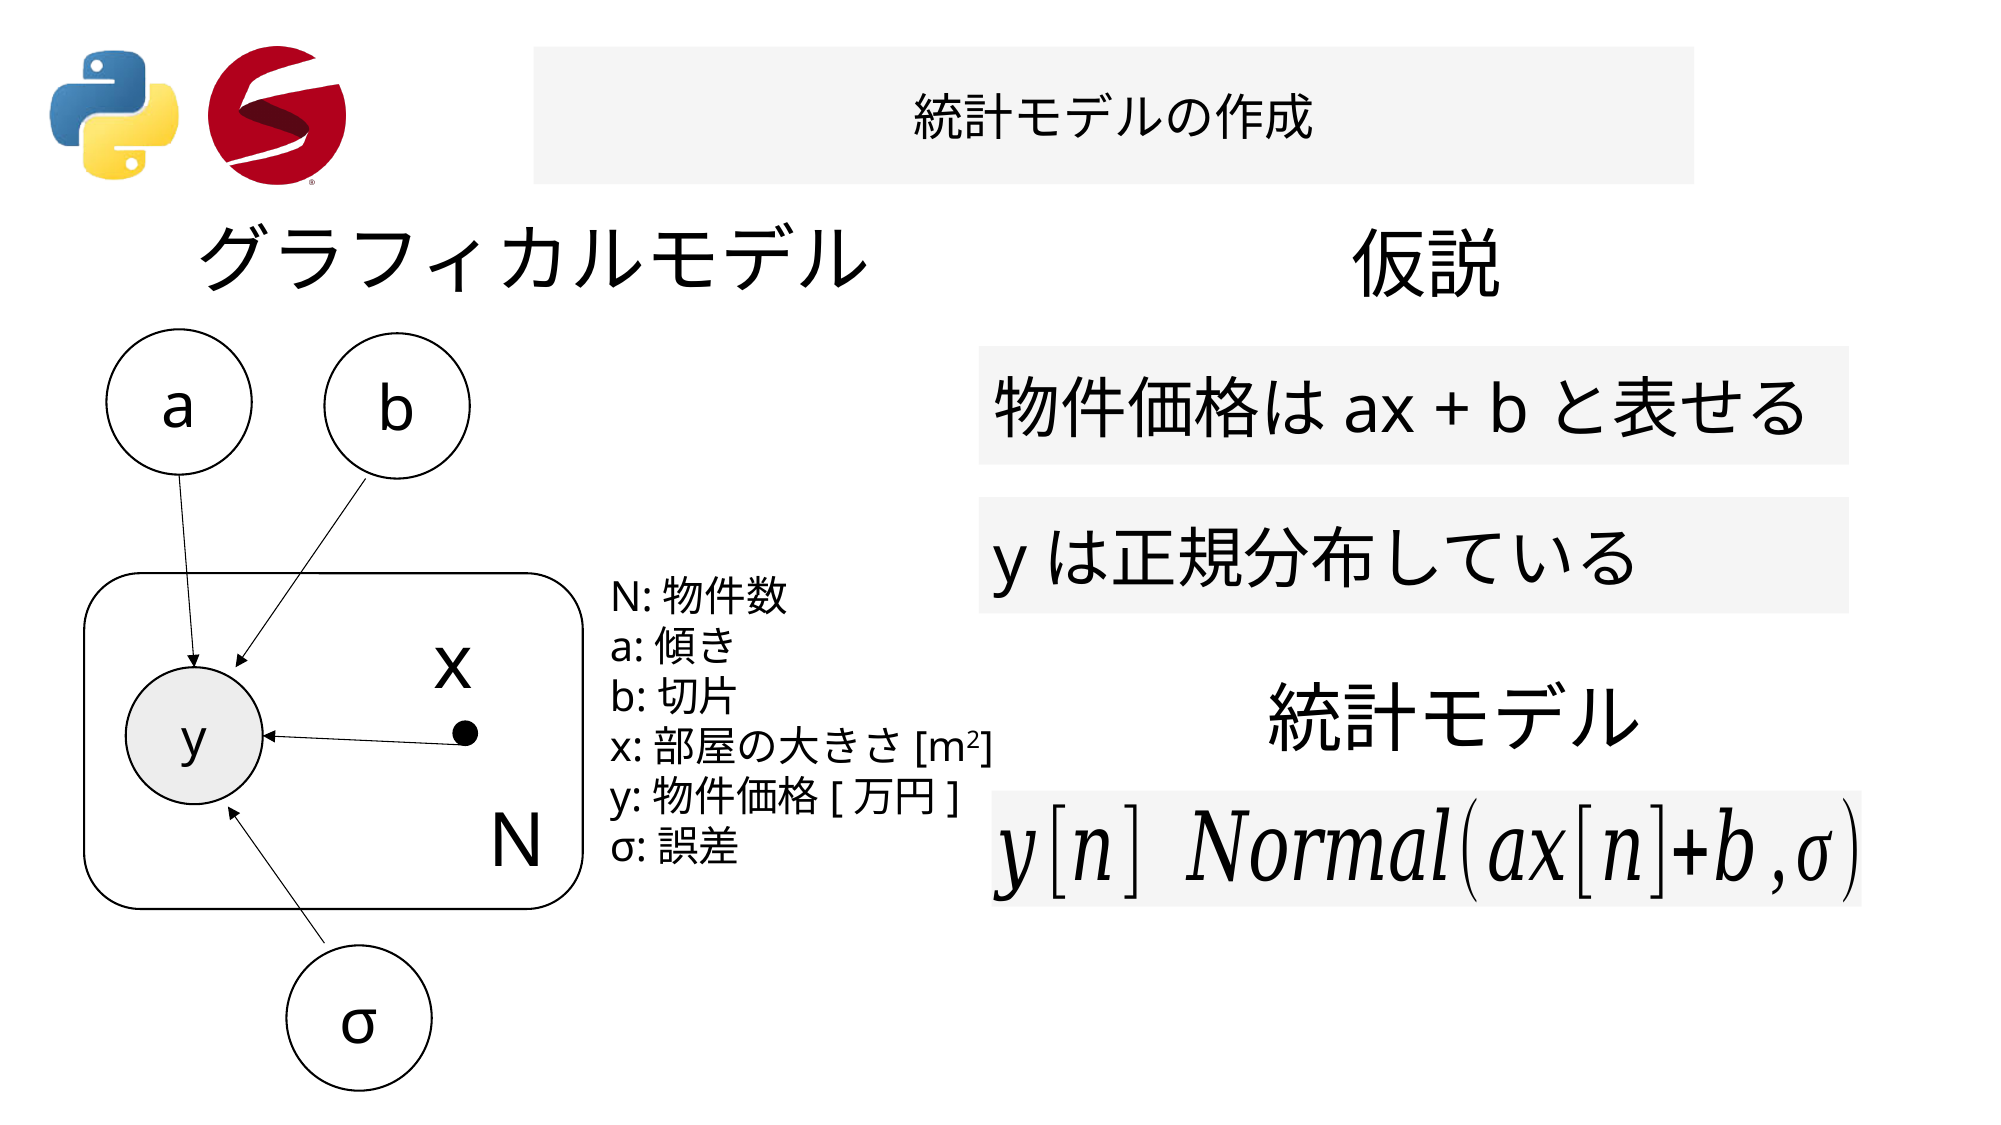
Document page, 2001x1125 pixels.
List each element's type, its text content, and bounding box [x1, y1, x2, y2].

text_box N:物件数 a:傾き b:切片 x:部屋の大きさ[m2] y:物件価格[万円] σ:誤差 [595, 562, 1009, 878]
text_box 仮説 [1336, 209, 1517, 315]
text_box yは正規分布している [978, 497, 1849, 614]
text_box 統計モデル [1252, 663, 1658, 769]
text_box 物件価格はax + bと表せる [978, 346, 1849, 465]
text_box a [105, 328, 253, 476]
text_box x [418, 605, 489, 711]
text_box b [323, 332, 471, 480]
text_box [179, 474, 195, 668]
text_box グラフィカルモデル [182, 203, 886, 309]
text_box σ [285, 944, 433, 1092]
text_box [235, 478, 366, 668]
text_box N [473, 783, 561, 889]
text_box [227, 806, 325, 944]
text_box [83, 572, 584, 911]
picture [20, 21, 346, 210]
text_box [452, 720, 479, 747]
text_box 統計モデルの作成 [533, 46, 1695, 185]
